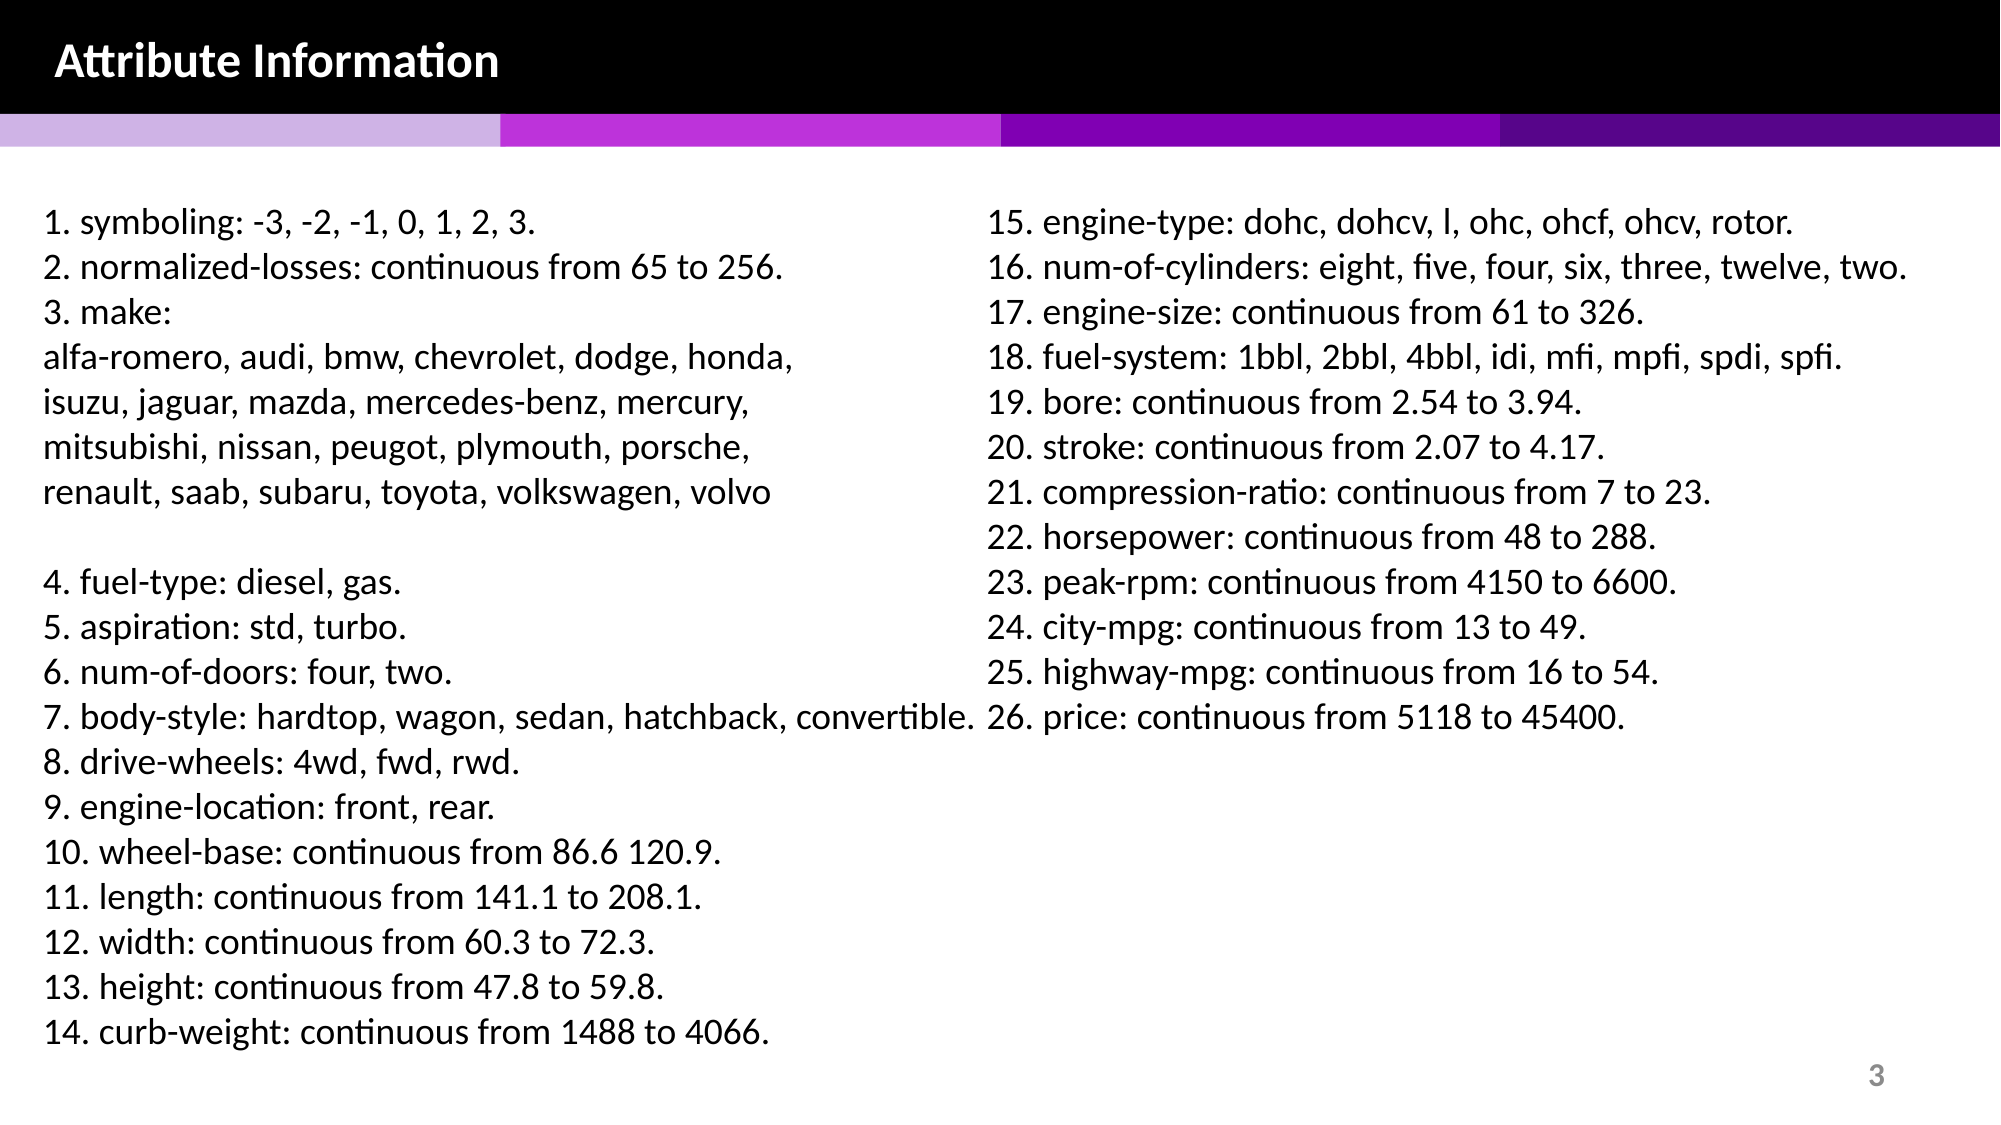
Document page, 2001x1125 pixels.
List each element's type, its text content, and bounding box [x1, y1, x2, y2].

list Attribute Information [39, 1, 1964, 114]
text_box 1. symboling: -3, -2, -1, 0, 1, 2, 3. 2. normalized-losses: continuous from 65 to 256. 3. make: alfa-romero, audi, bmw, chevrolet, dodge, honda, isuzu, jaguar, mazda, mercedes-benz, mercury, mitsubishi, nissan, peugot, plymouth, porsche, renault, saab, subaru, toyota, volkswagen, volvo 4. fuel-type: diesel, gas. 5. aspiration: std, turbo. 6. num-of-doors: four, two. 7. body-style: hardtop, wagon, sedan, hatchback, convertible. 8. drive-wheels: 4wd, fwd, rwd. 9. engine-location: front, rear. 10. wheel-base: continuous from 86.6 120.9. 11. length: continuous from 141.1 to 208.1. 12. width: continuous from 60.3 to 72.3. 13. height: continuous from 47.8 to 59.8. 14. curb-weight: continuous from 1488 to 4066. 15. engine-type: dohc, dohcv, l, ohc, ohcf, ohcv, rotor. 16. num-of-cylinders: eight, five, four, six, three, twelve, two. 17. engine-size: continuous from 61 to 326. 18. fuel-system: 1bbl, 2bbl, 4bbl, idi, mfi, mpfi, spdi, spfi. 19. bore: continuous from 2.54 to 3.94. 20. stroke: continuous from 2.07 to 4.17. 21. compression-ratio: continuous from 7 to 23. 22. horsepower: continuous from 48 to 288. 23. peak-rpm: continuous from 4150 to 6600. 24. city-mpg: continuous from 13 to 49. 25. highway-mpg: continuous from 16 to 54. 26. price: continuous from 5118 to 45400. [28, 190, 1946, 1096]
